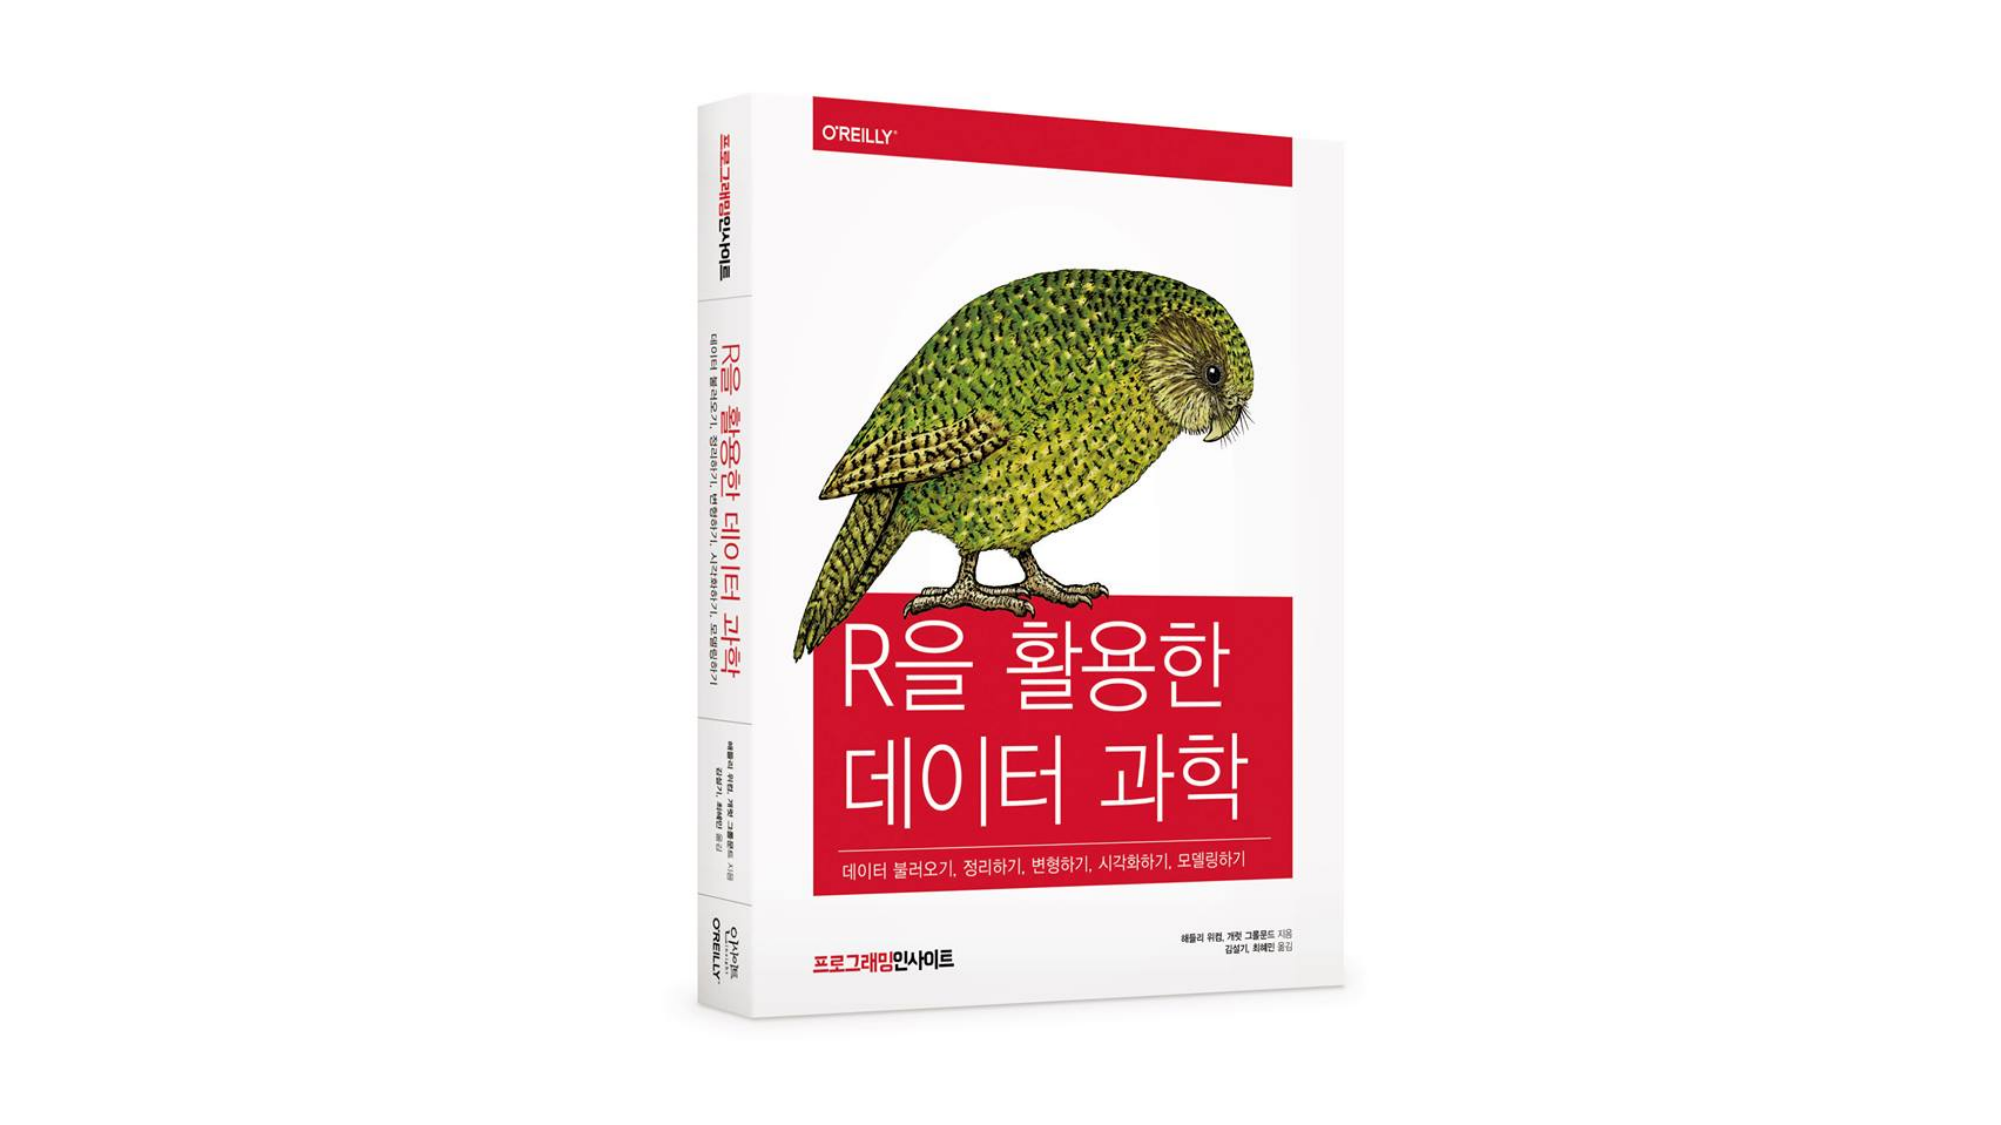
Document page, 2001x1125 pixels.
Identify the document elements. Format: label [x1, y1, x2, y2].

picture [521, 0, 1479, 1125]
